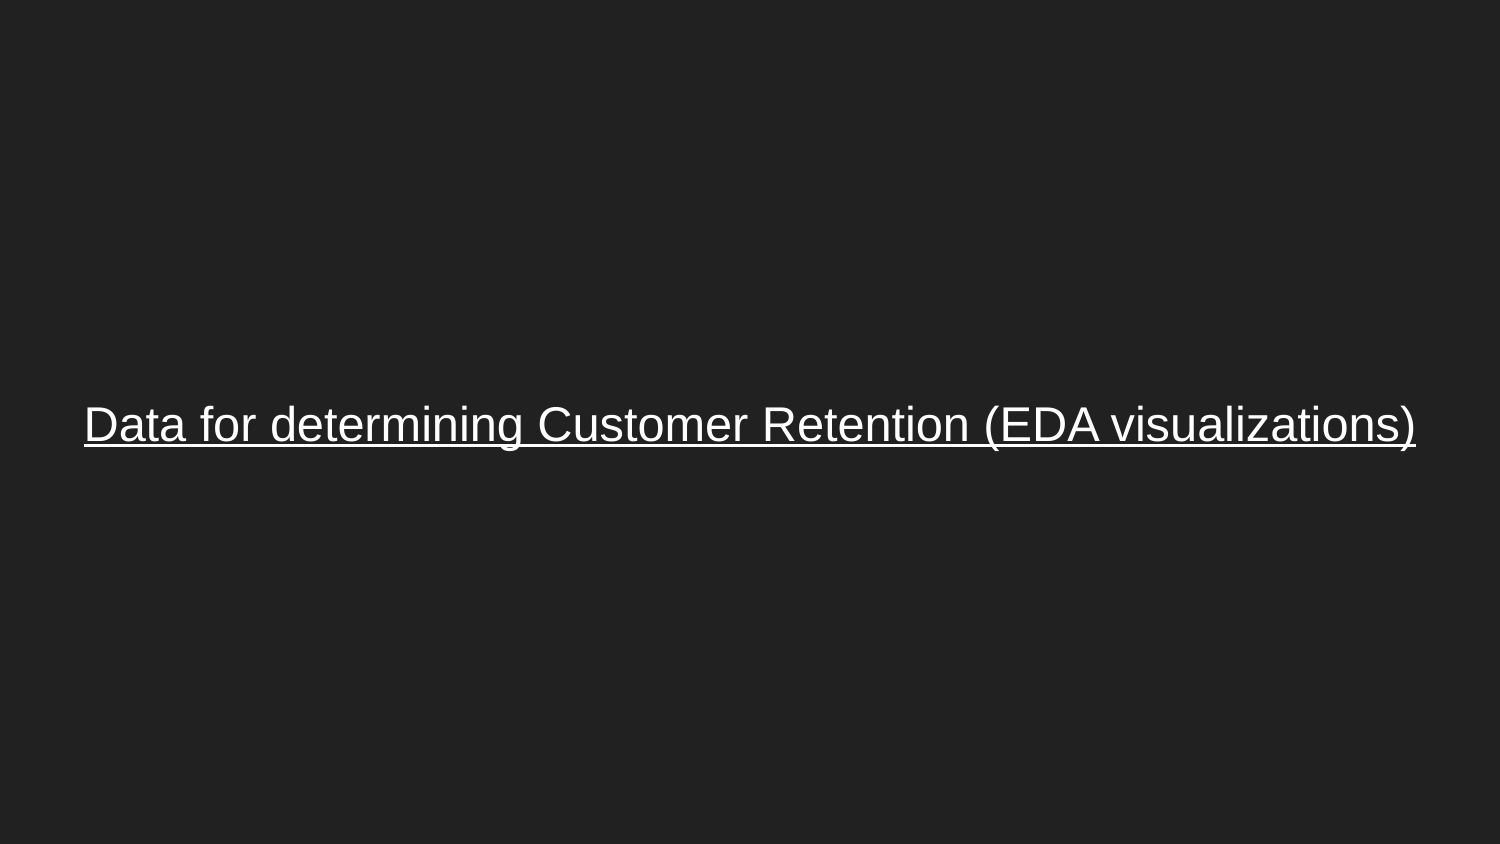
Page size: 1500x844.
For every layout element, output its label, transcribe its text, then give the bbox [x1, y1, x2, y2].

text_box Data for determining Customer Retention (EDA visualizations) [51, 352, 1449, 491]
